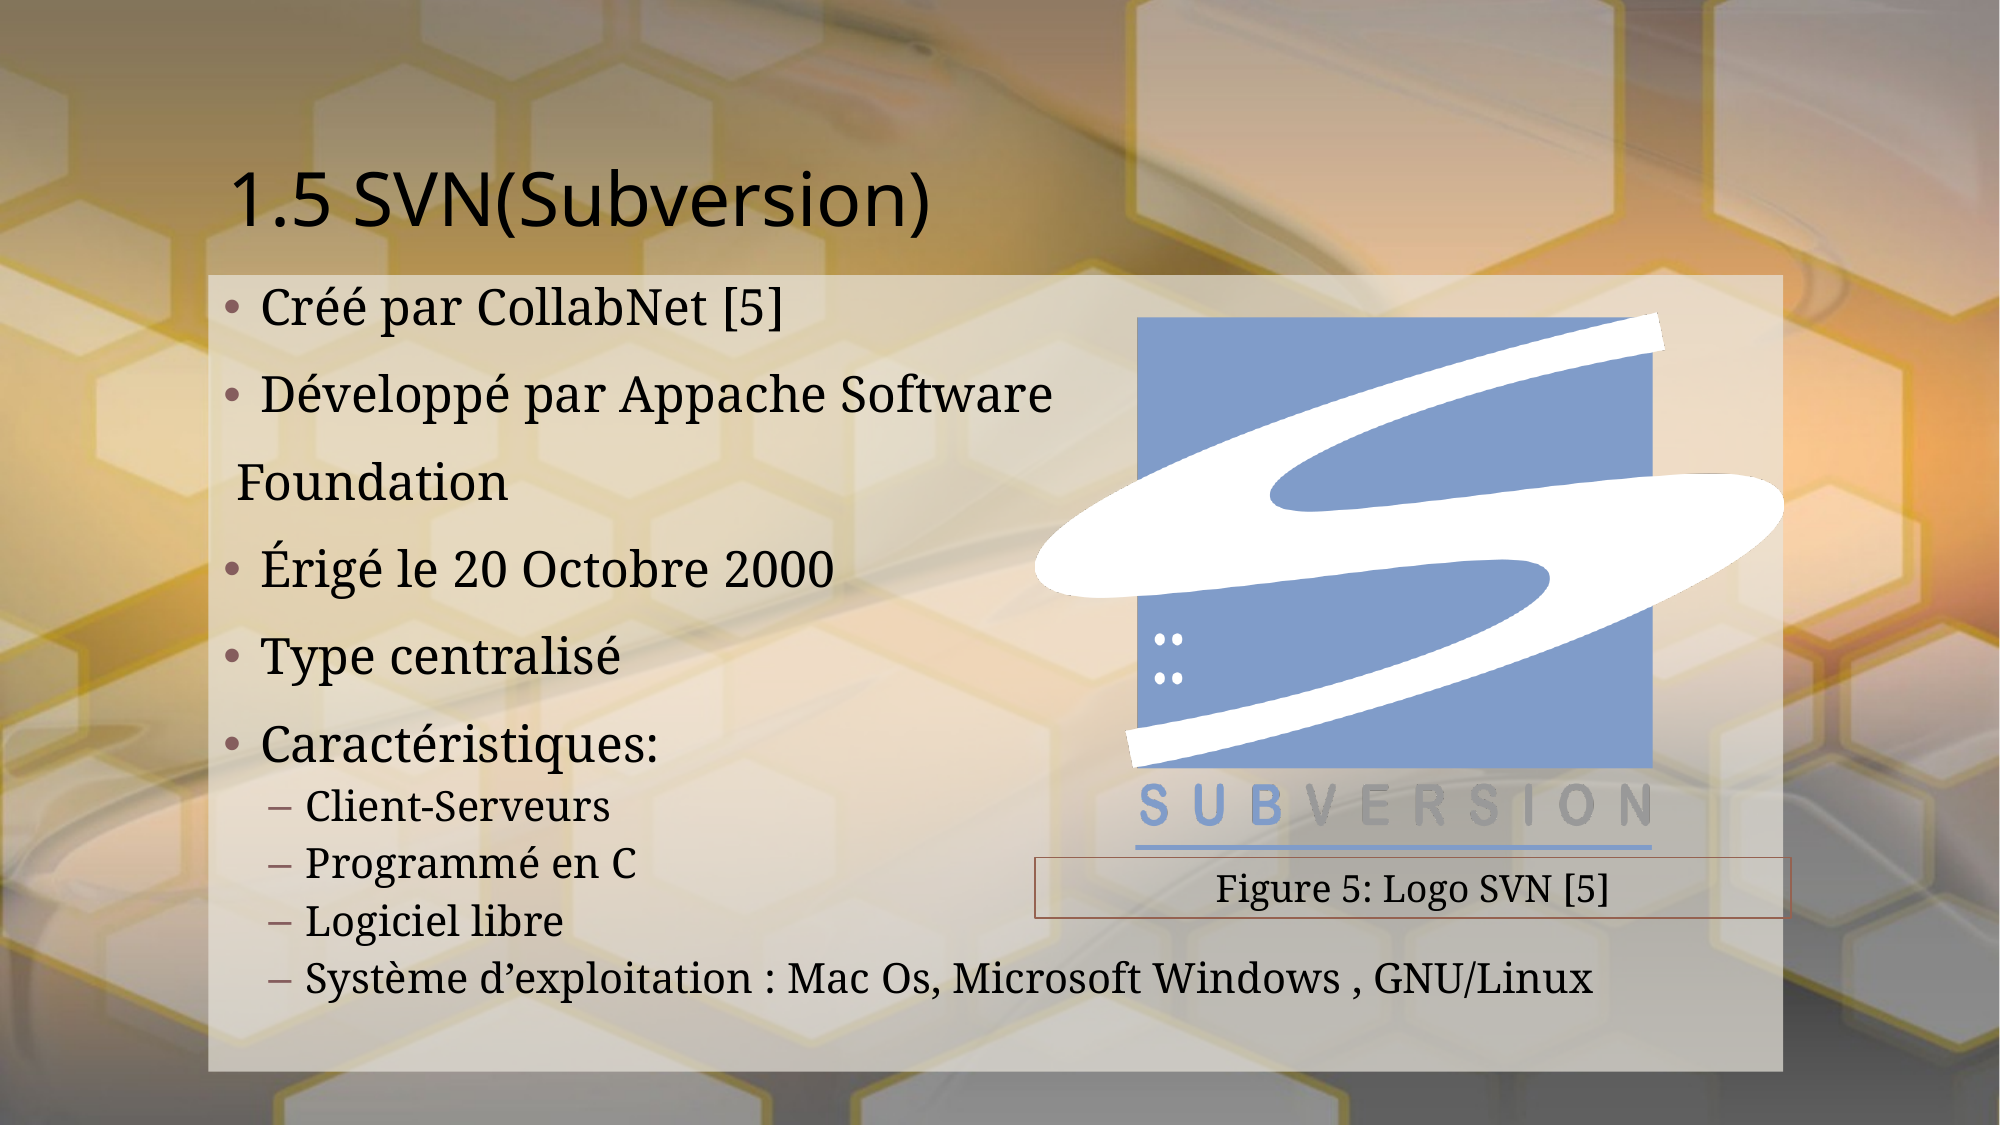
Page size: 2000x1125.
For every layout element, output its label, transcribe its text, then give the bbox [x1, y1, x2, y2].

picture [0, 0, 2000, 1125]
text_box Figure 5: Logo SVN [5] [1035, 857, 1792, 918]
title 1.5 SVN(Subversion) [212, 62, 1788, 250]
list Créé par CollabNet [5] Développé par Appache Software Foundation Érigé le 20 Octobre 2000 Type centralisé Caractéristiques: Client-Serveurs Programmé en C Logiciel libre Système d’exploitation : Mac Os, Microsoft Windows , GNU/Linux [208, 275, 1784, 1072]
